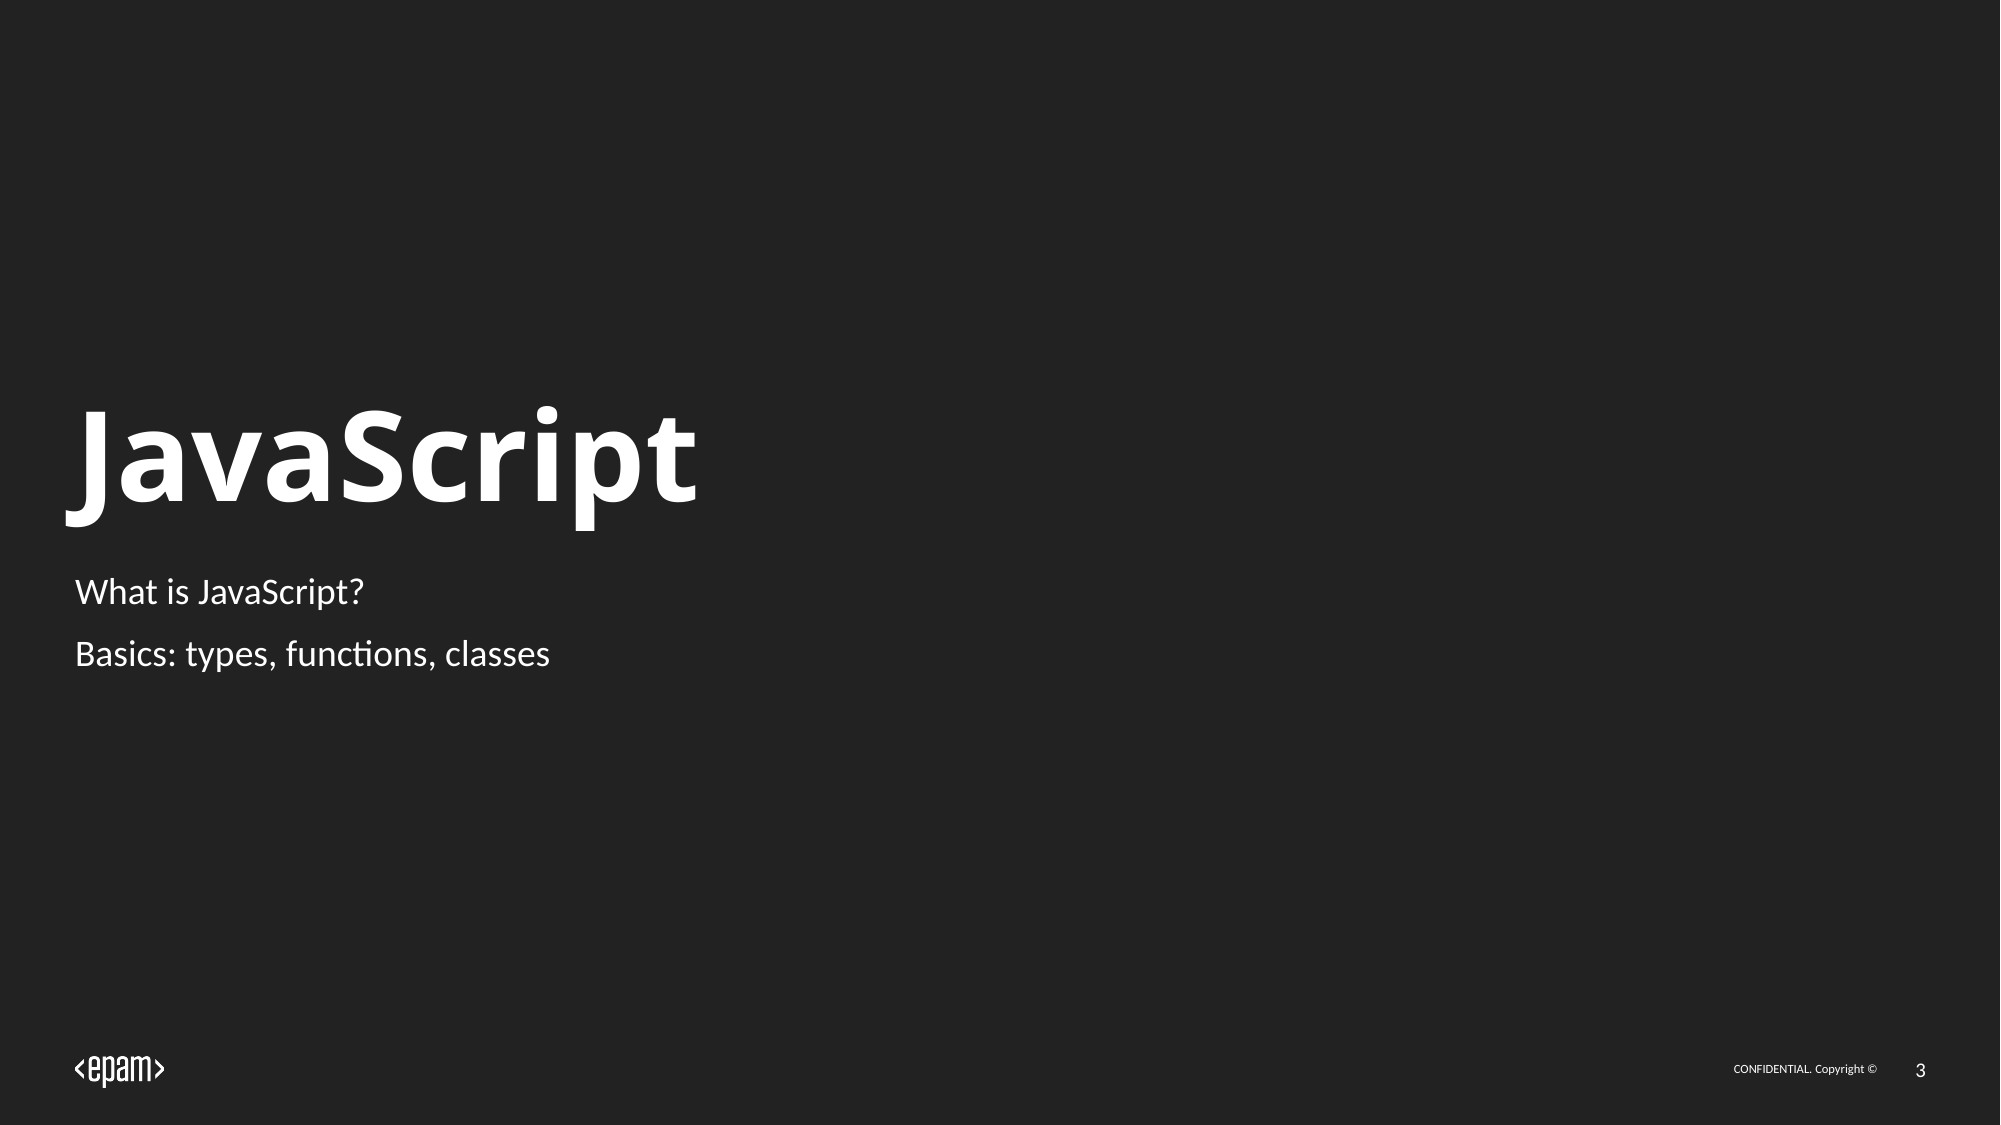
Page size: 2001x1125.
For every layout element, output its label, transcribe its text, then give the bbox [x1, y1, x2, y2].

list What is JavaScript? Basics: types, functions, classes [75, 562, 1492, 900]
picture [75, 1056, 164, 1088]
title JavaScript [75, 376, 1298, 528]
